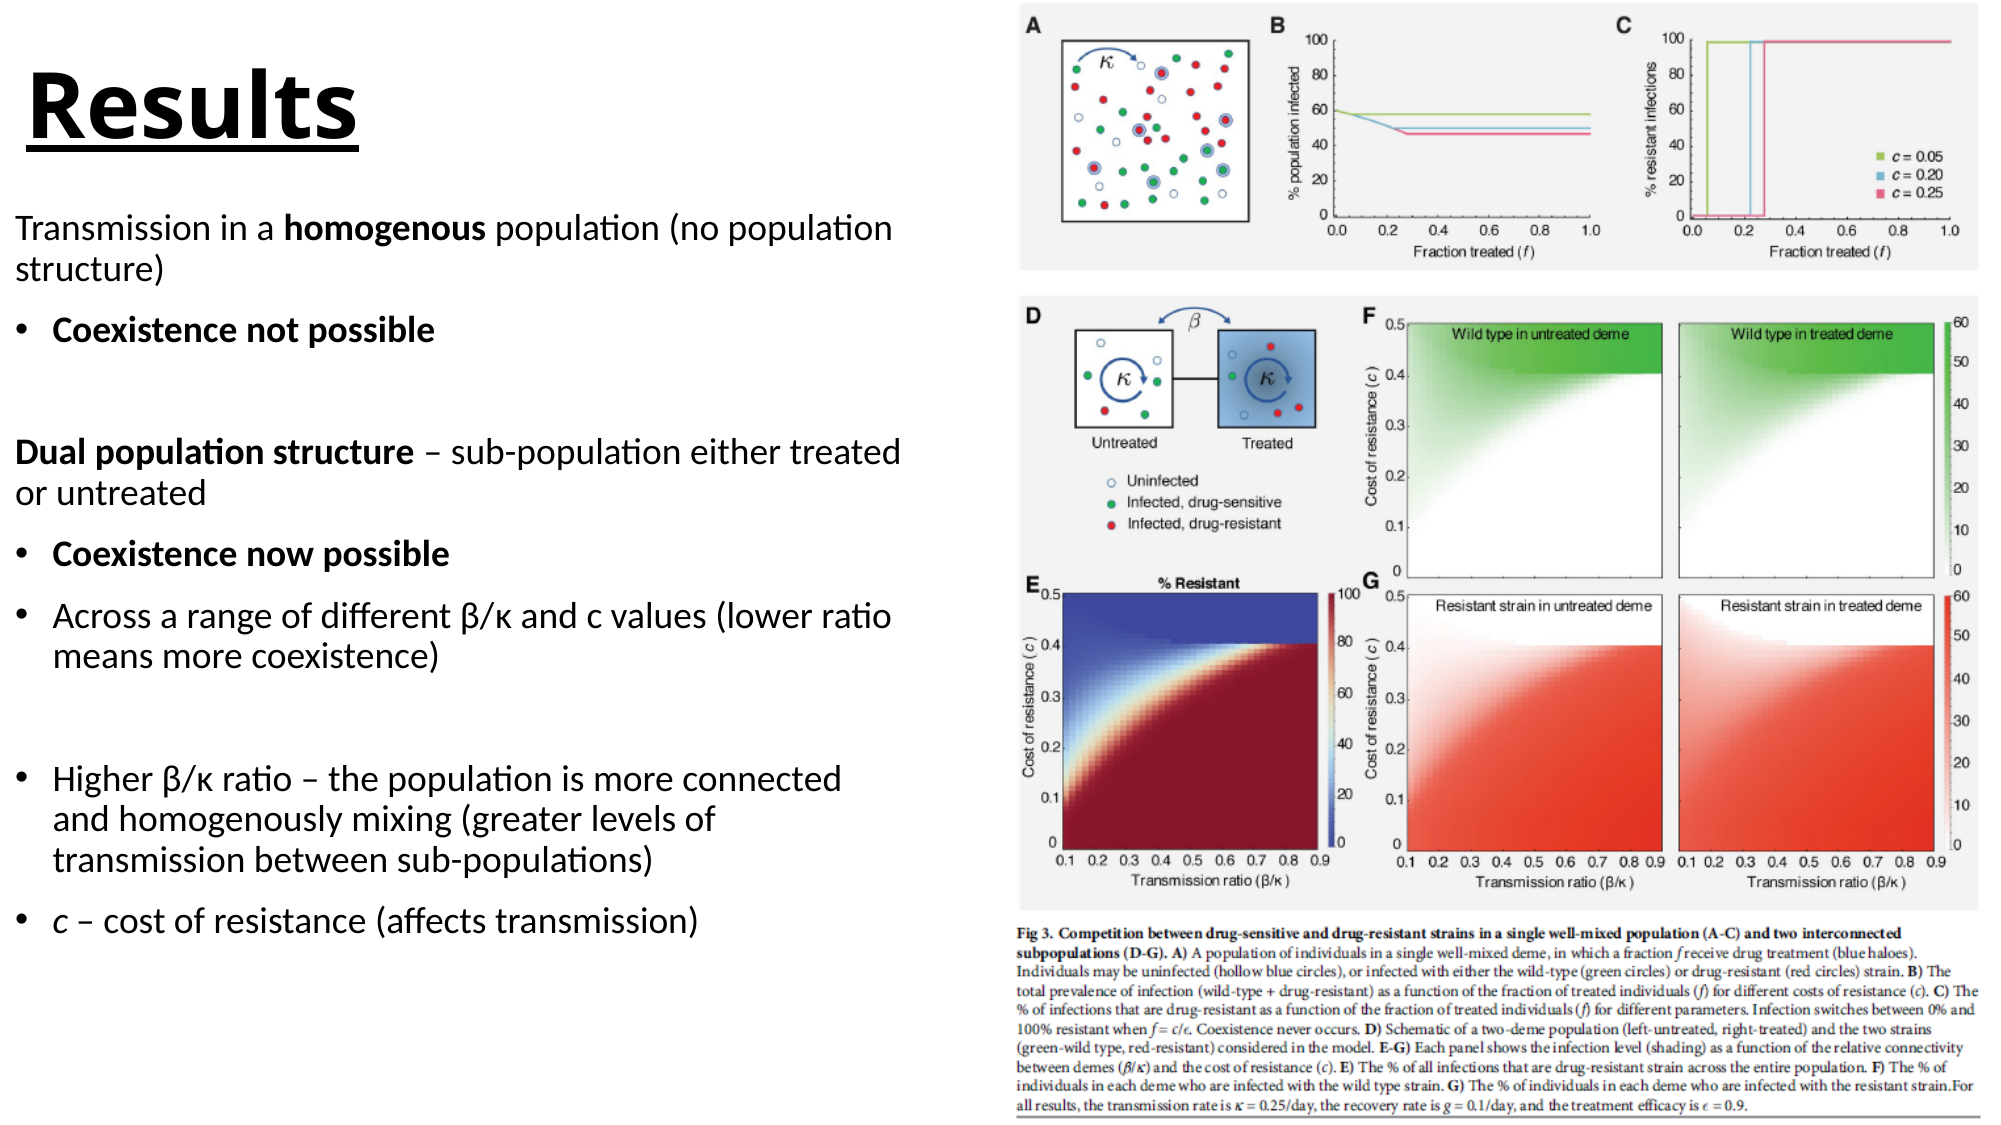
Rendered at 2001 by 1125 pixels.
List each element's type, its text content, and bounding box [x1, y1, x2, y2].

title Results [10, 0, 449, 200]
picture [1010, 0, 1990, 1125]
list Transmission in a homogenous population (no population structure) Coexistence not possible Dual population structure – sub-population either treated or untreated Coexistence now possible Across a range of different β/κ and c values (lower ratio means more coexistence) Higher β/κ ratio – the population is more connected and homogenously mixing (greater levels of transmission between sub-populations) c – cost of resistance (affects transmission) [0, 200, 921, 1105]
